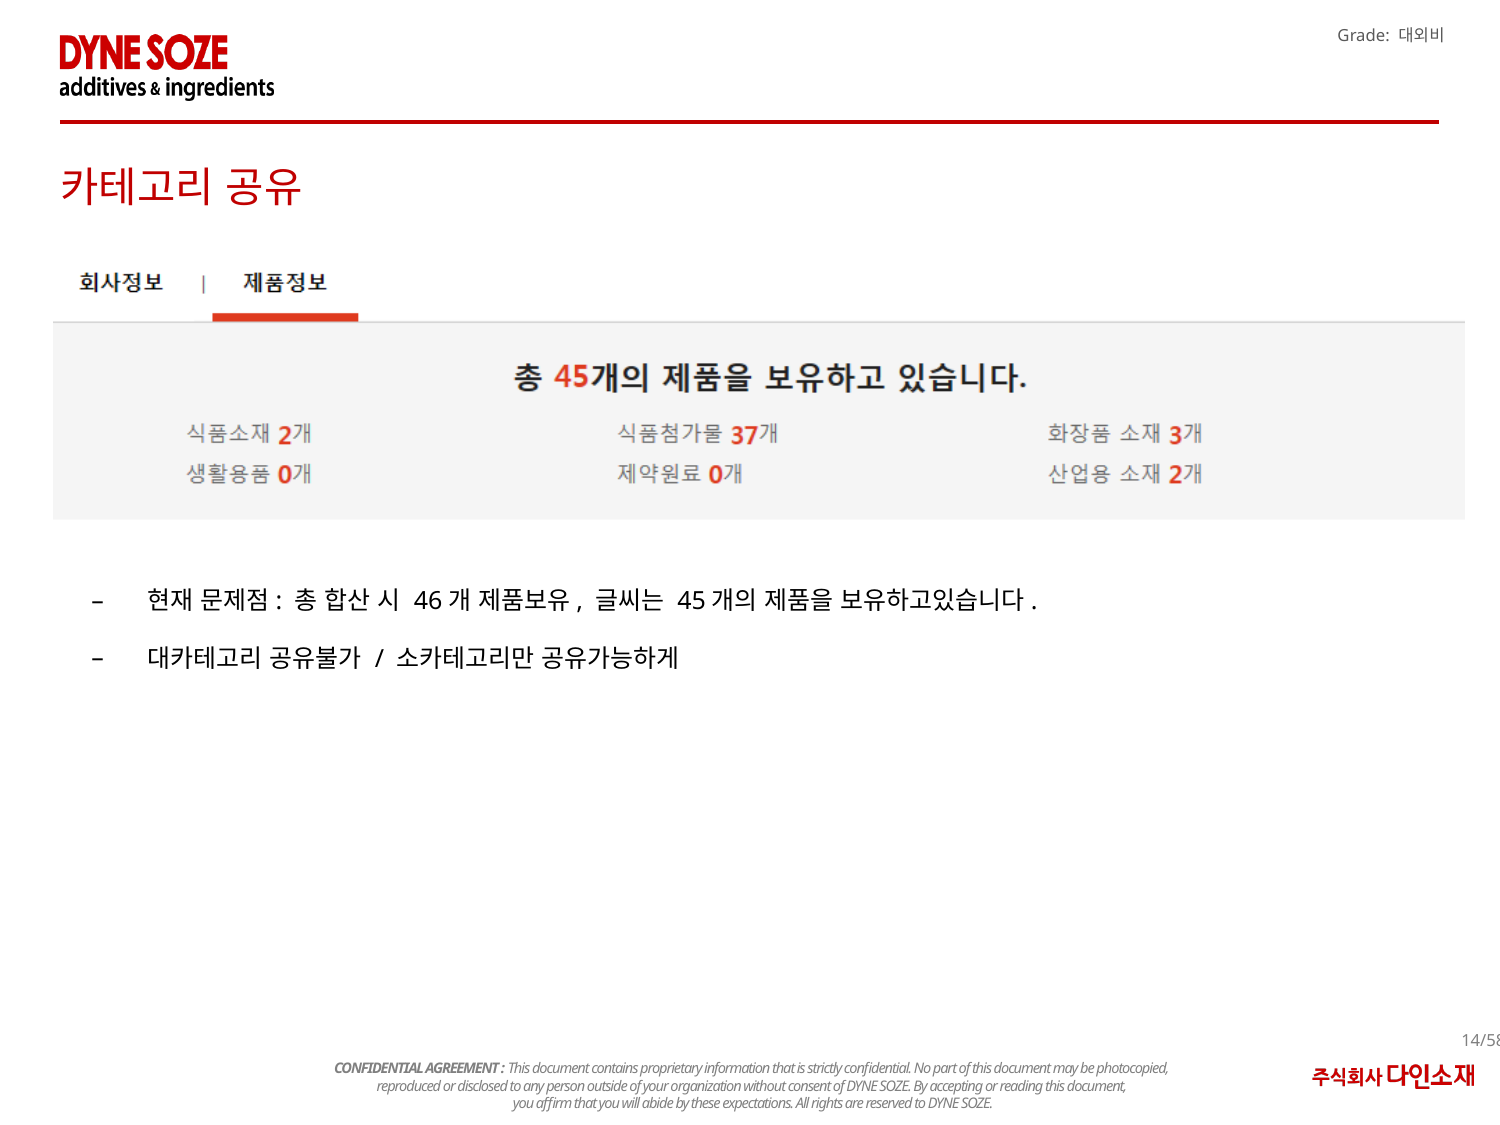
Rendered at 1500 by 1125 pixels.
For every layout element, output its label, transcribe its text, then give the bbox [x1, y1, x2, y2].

text_box 현재 문제점: 총 합산 시 46개 제품보유, 글씨는 45개의 제품을 보유하고있습니다. 대카테고리 공유불가 / 소카테고리만 공유가능하게 [76, 562, 1412, 680]
picture [1312, 1064, 1474, 1089]
picture [53, 231, 1465, 531]
picture [59, 34, 274, 101]
text_box 카테고리 공유 [45, 153, 1281, 219]
